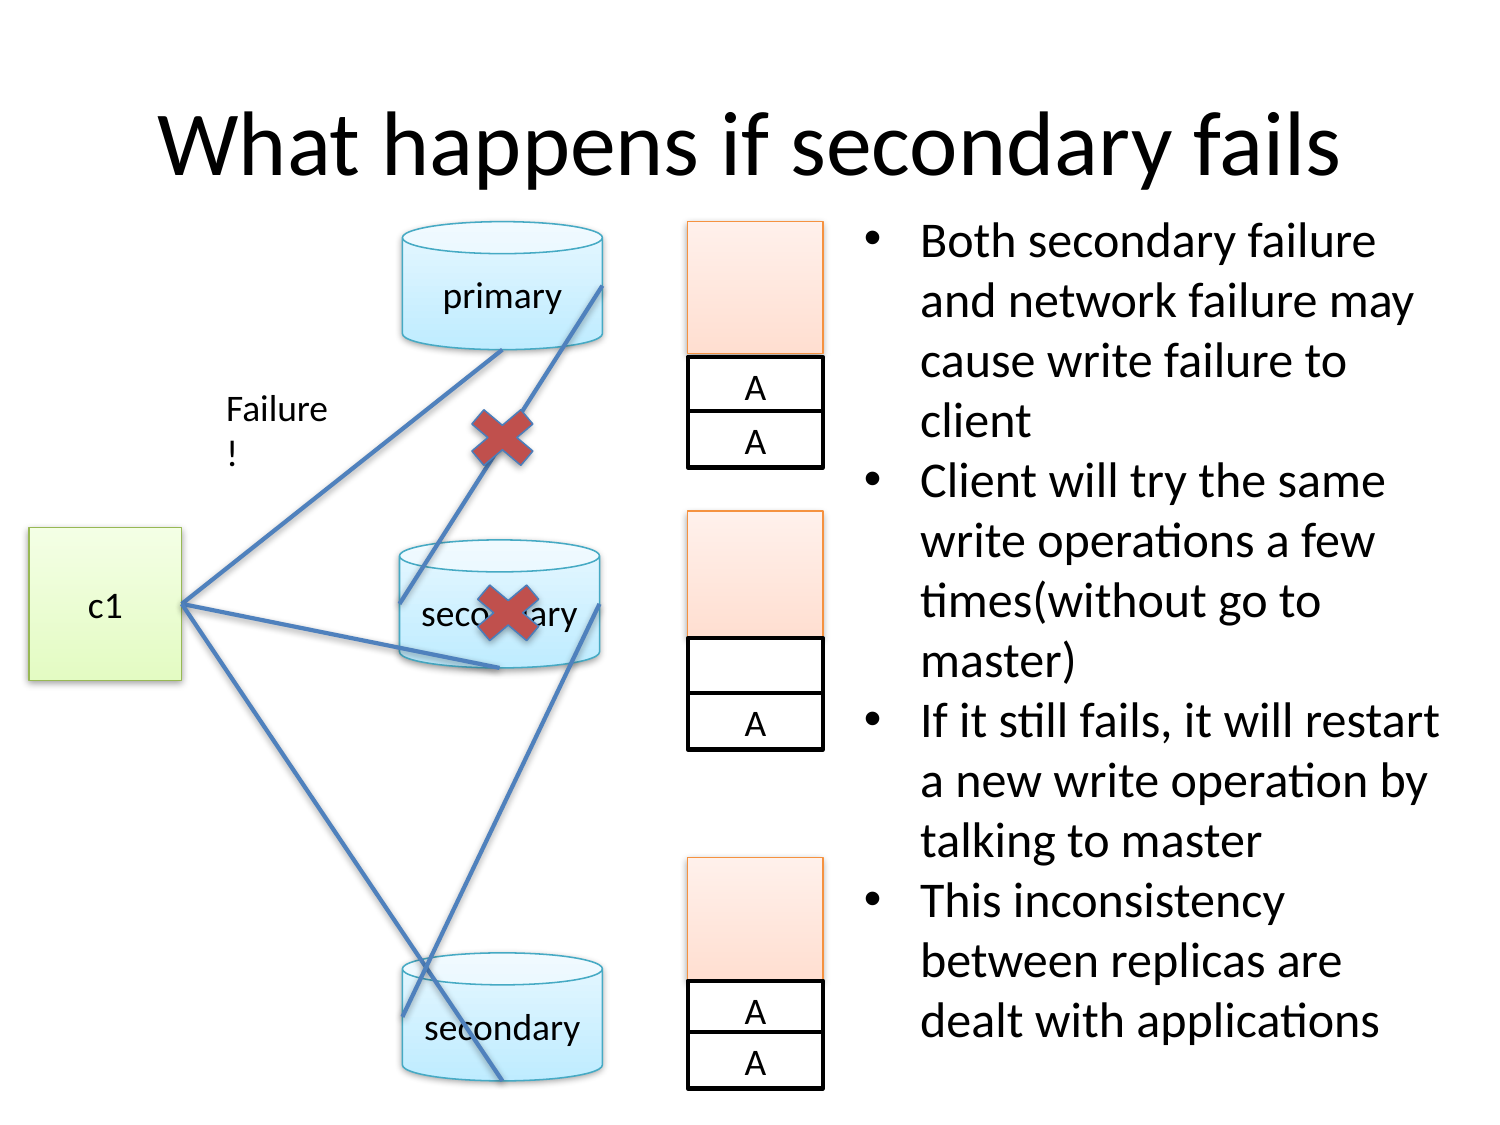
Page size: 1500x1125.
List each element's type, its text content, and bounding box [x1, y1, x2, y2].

text_box A [686, 979, 825, 1030]
title What happens if secondary fails [75, 45, 1425, 233]
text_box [499, 349, 503, 541]
text_box [687, 221, 824, 354]
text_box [181, 285, 403, 603]
text_box [687, 510, 824, 636]
text_box [687, 857, 824, 979]
text_box secondary [442, 952, 604, 1082]
text_box c1 [28, 527, 176, 681]
text_box A [686, 691, 825, 752]
text_box primary [401, 220, 604, 351]
text_box secondary [440, 952, 494, 958]
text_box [181, 603, 403, 1018]
text_box [686, 636, 825, 691]
text_box secondary [401, 986, 493, 1082]
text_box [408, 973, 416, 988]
text_box [471, 409, 494, 466]
text_box Both secondary failure and network failure may cause write failure to client Client will try the same write operations a few times(without go to master) If it still fails, it will restart a new write operation by talking to master This inconsistency between replicas are dealt with applications [849, 200, 1472, 1056]
text_box A [686, 355, 825, 409]
text_box [508, 409, 534, 466]
text_box [477, 584, 540, 642]
text_box A [686, 1030, 825, 1091]
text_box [499, 667, 503, 954]
text_box A [686, 409, 825, 470]
text_box secondary [408, 539, 601, 669]
